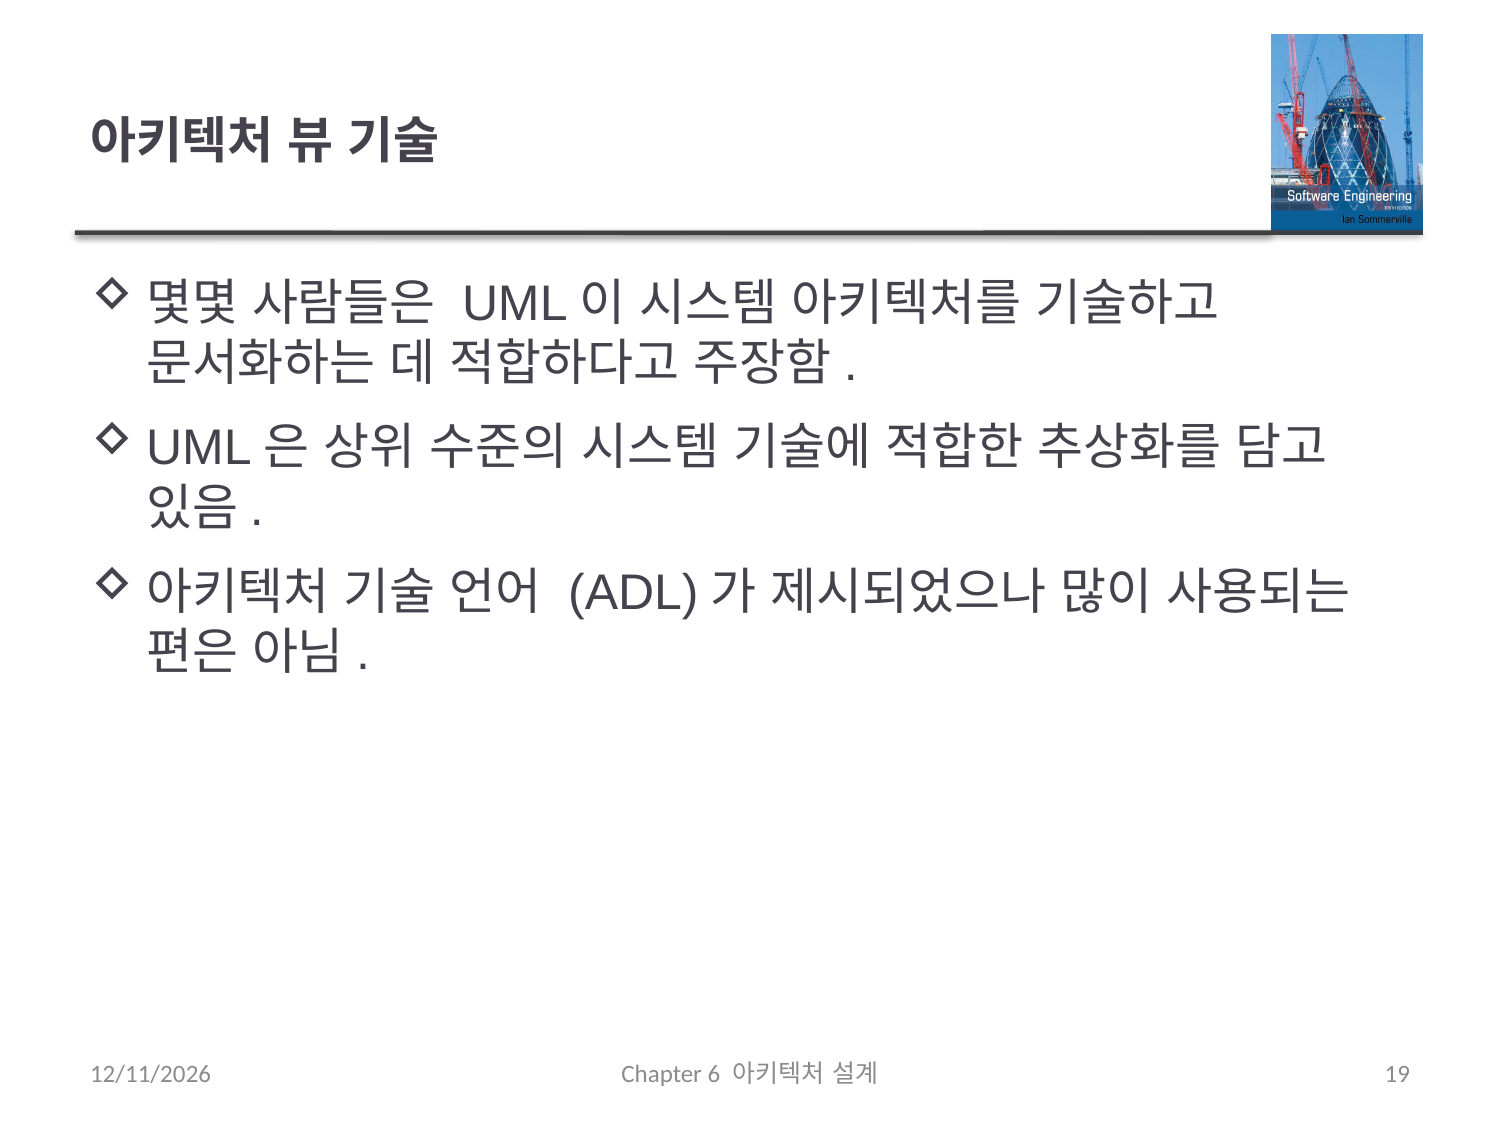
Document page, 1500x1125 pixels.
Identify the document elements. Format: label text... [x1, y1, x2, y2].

title 아키텍처 뷰 기술 [74, 44, 1272, 233]
list 몇몇 사람들은 UML이 시스템 아키텍처를 기술하고 문서화하는 데 적합하다고 주장함. UML은 상위 수준의 시스템 기술에 적합한 추상화를 담고 있음. 아키텍처 기술 언어 (ADL)가 제시되었으나 많이 사용되는 편은 아님. [75, 262, 1425, 1005]
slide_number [75, 1042, 425, 1103]
slide_number 19 [1074, 1042, 1425, 1103]
footer Chapter 6 아키텍처 설계 [512, 1042, 988, 1103]
picture [1271, 34, 1423, 230]
